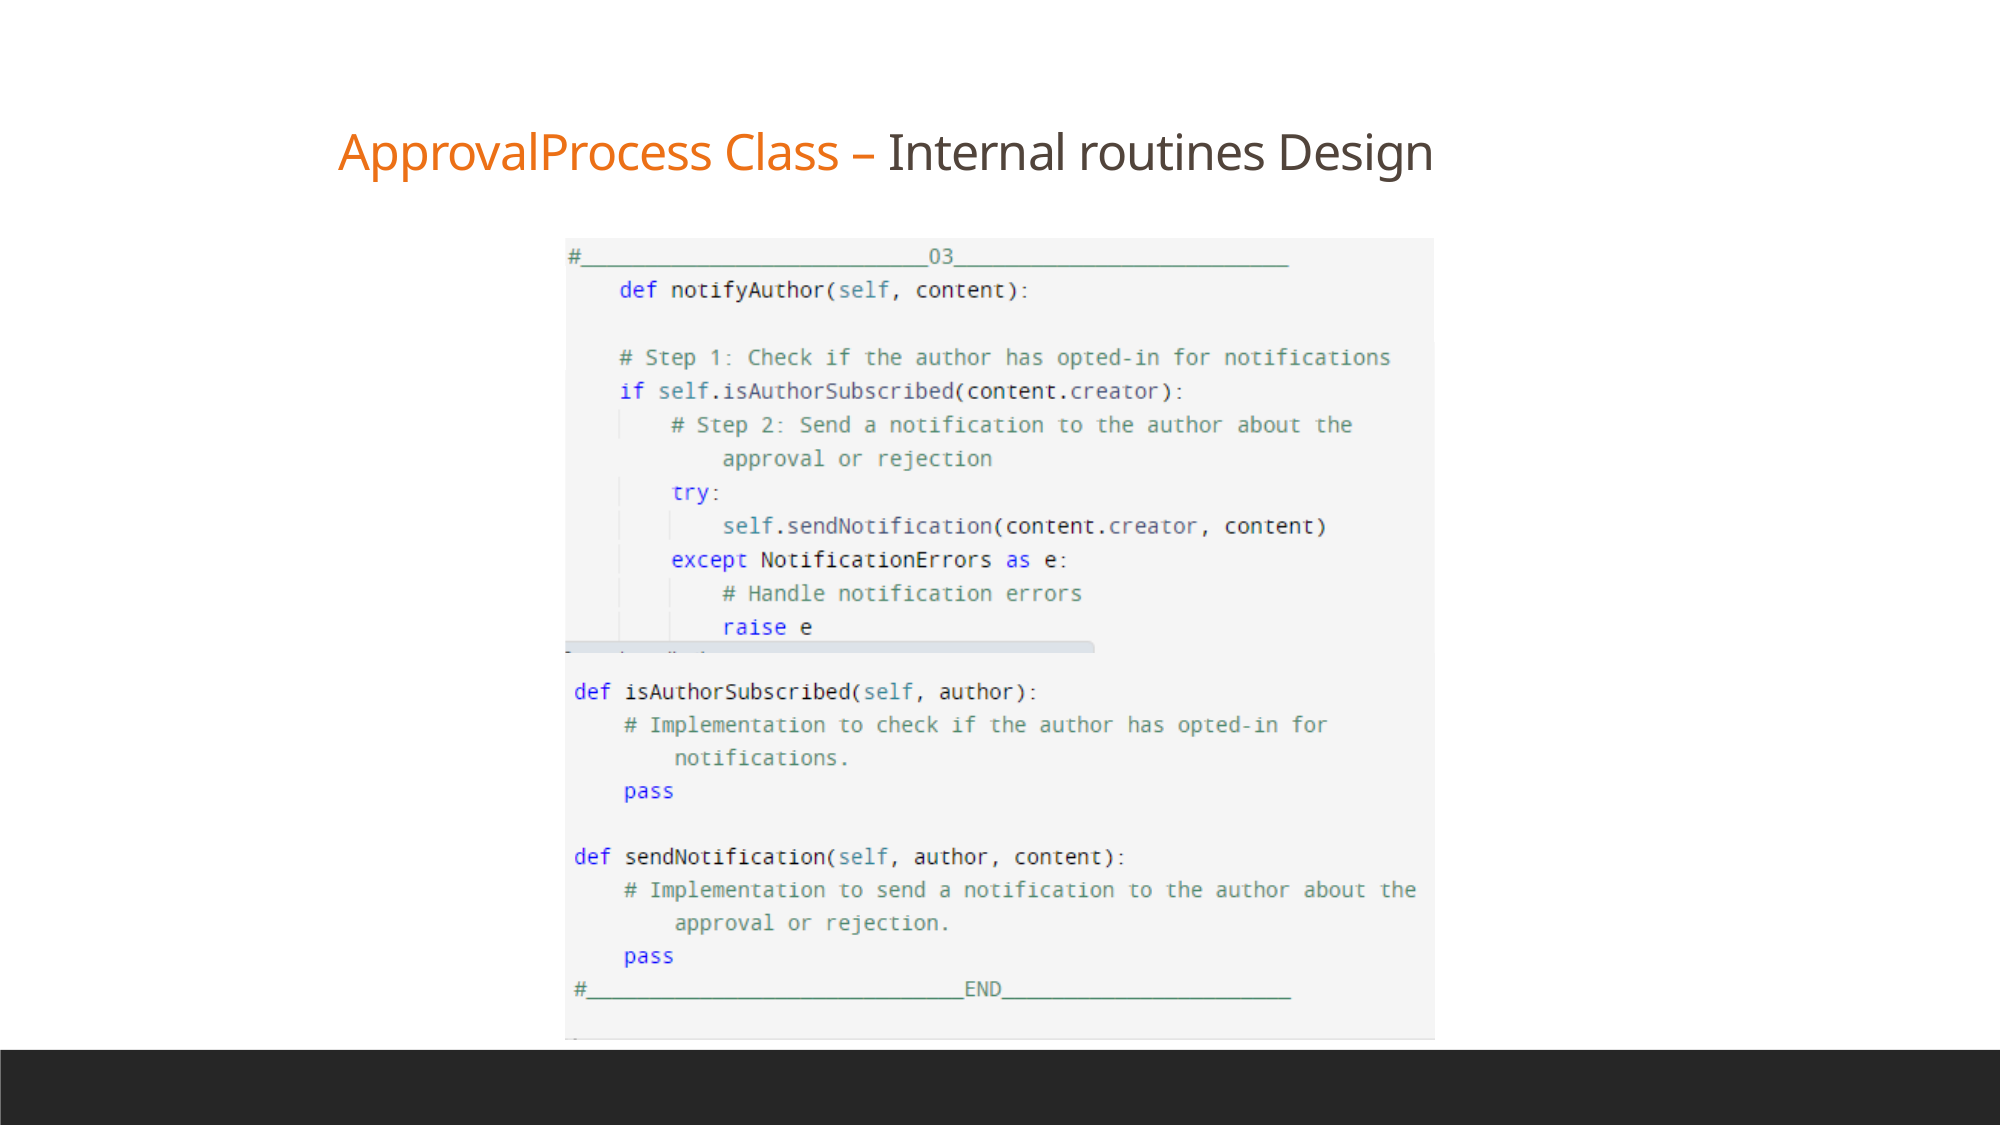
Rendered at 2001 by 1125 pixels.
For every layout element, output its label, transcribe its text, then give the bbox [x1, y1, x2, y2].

picture [173, 238, 1921, 1040]
text_box ApprovalProcess Class – Internal routines Design [323, 85, 1622, 189]
